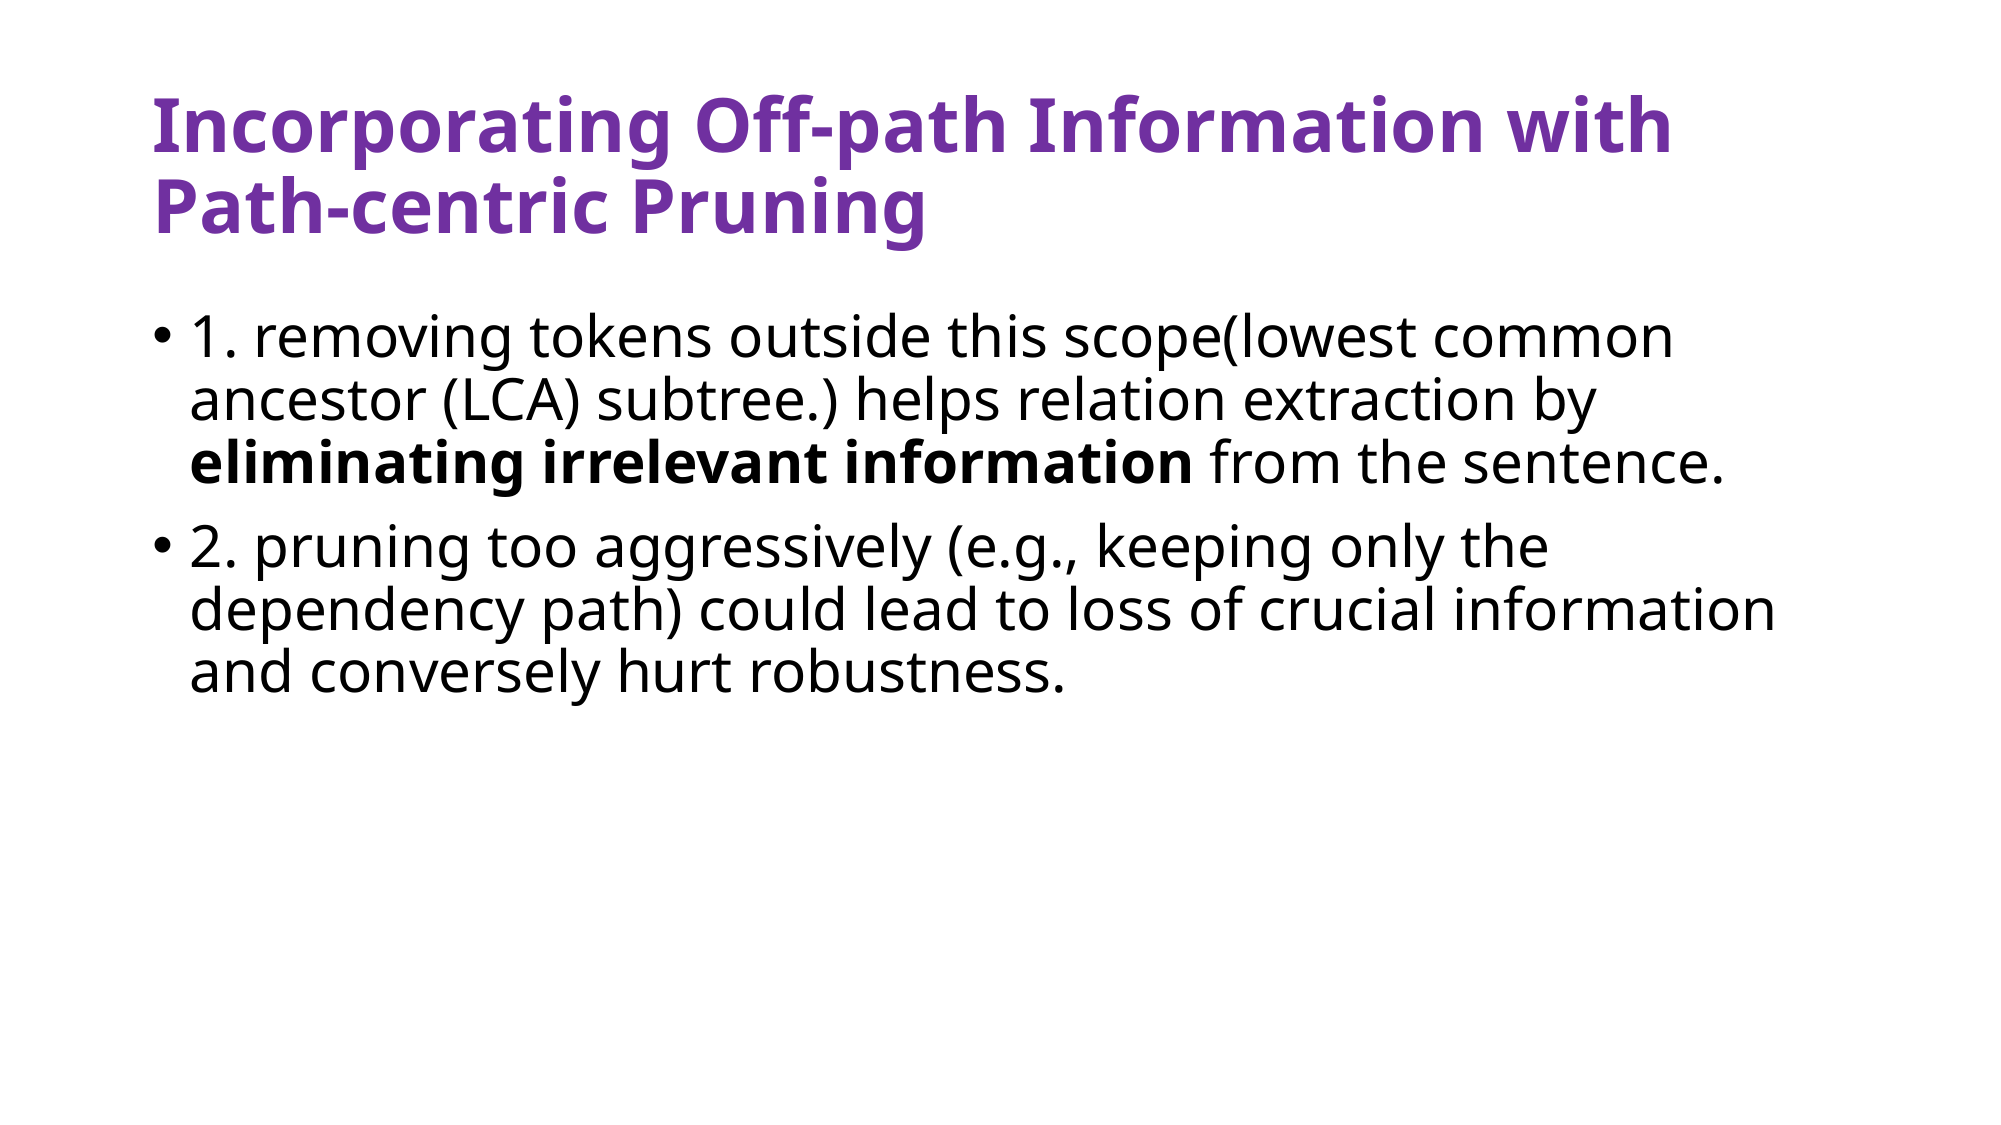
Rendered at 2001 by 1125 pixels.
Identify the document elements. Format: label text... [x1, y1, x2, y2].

list 1. removing tokens outside this scope(lowest common ancestor (LCA) subtree.) helps relation extraction by eliminating irrelevant information from the sentence. 2. pruning too aggressively (e.g., keeping only the dependency path) could lead to loss of crucial information and conversely hurt robustness. [137, 299, 1863, 1014]
title Incorporating Off-path Information with Path-centric Pruning [137, 59, 1863, 278]
